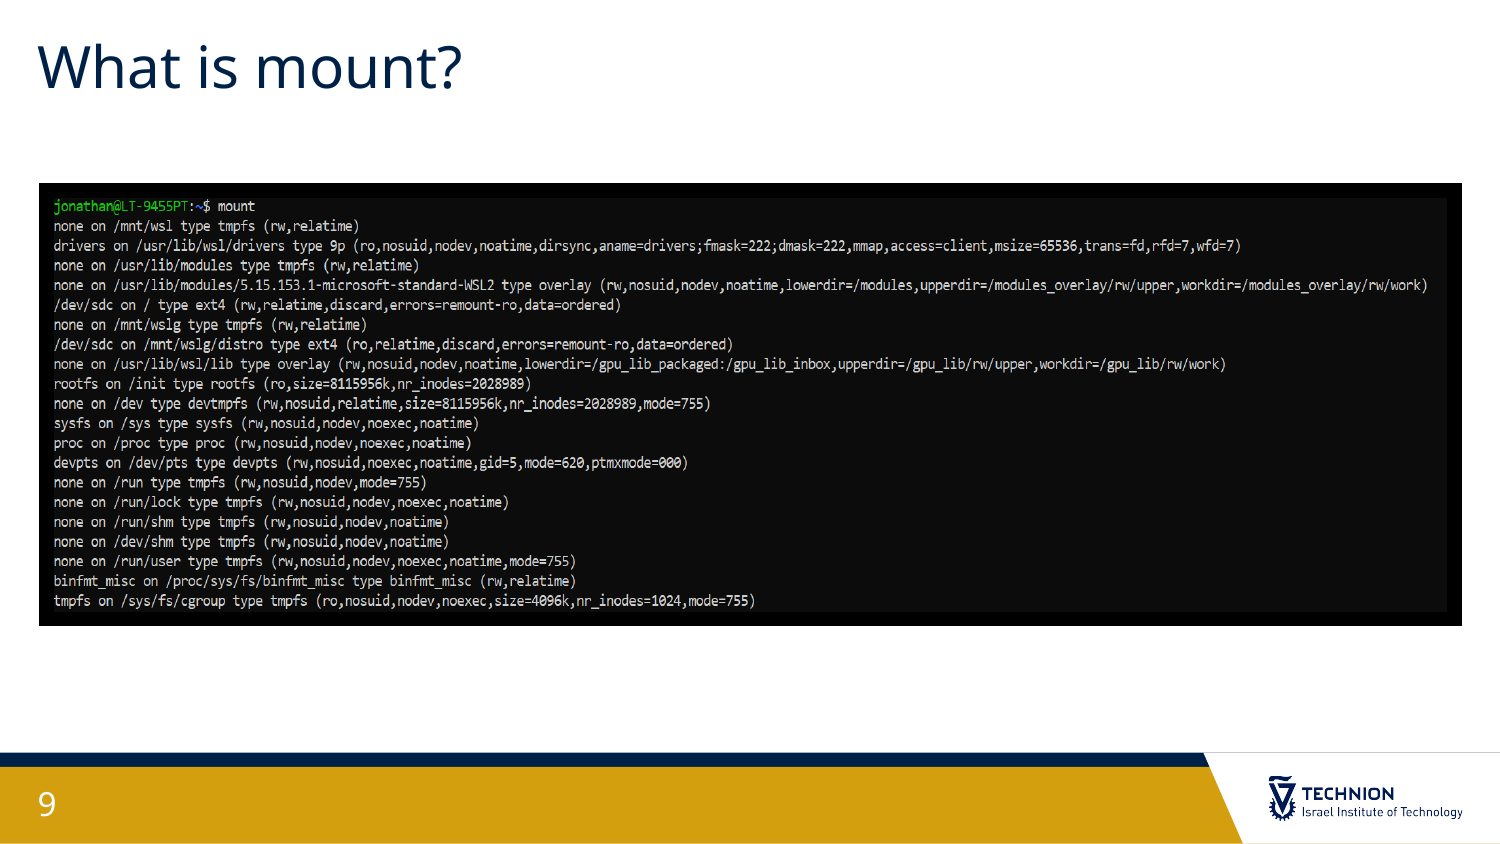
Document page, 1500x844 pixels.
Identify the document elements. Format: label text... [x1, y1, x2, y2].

slide_number 9 [37, 766, 125, 844]
title What is mount? [37, 38, 1463, 159]
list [53, 197, 1448, 613]
